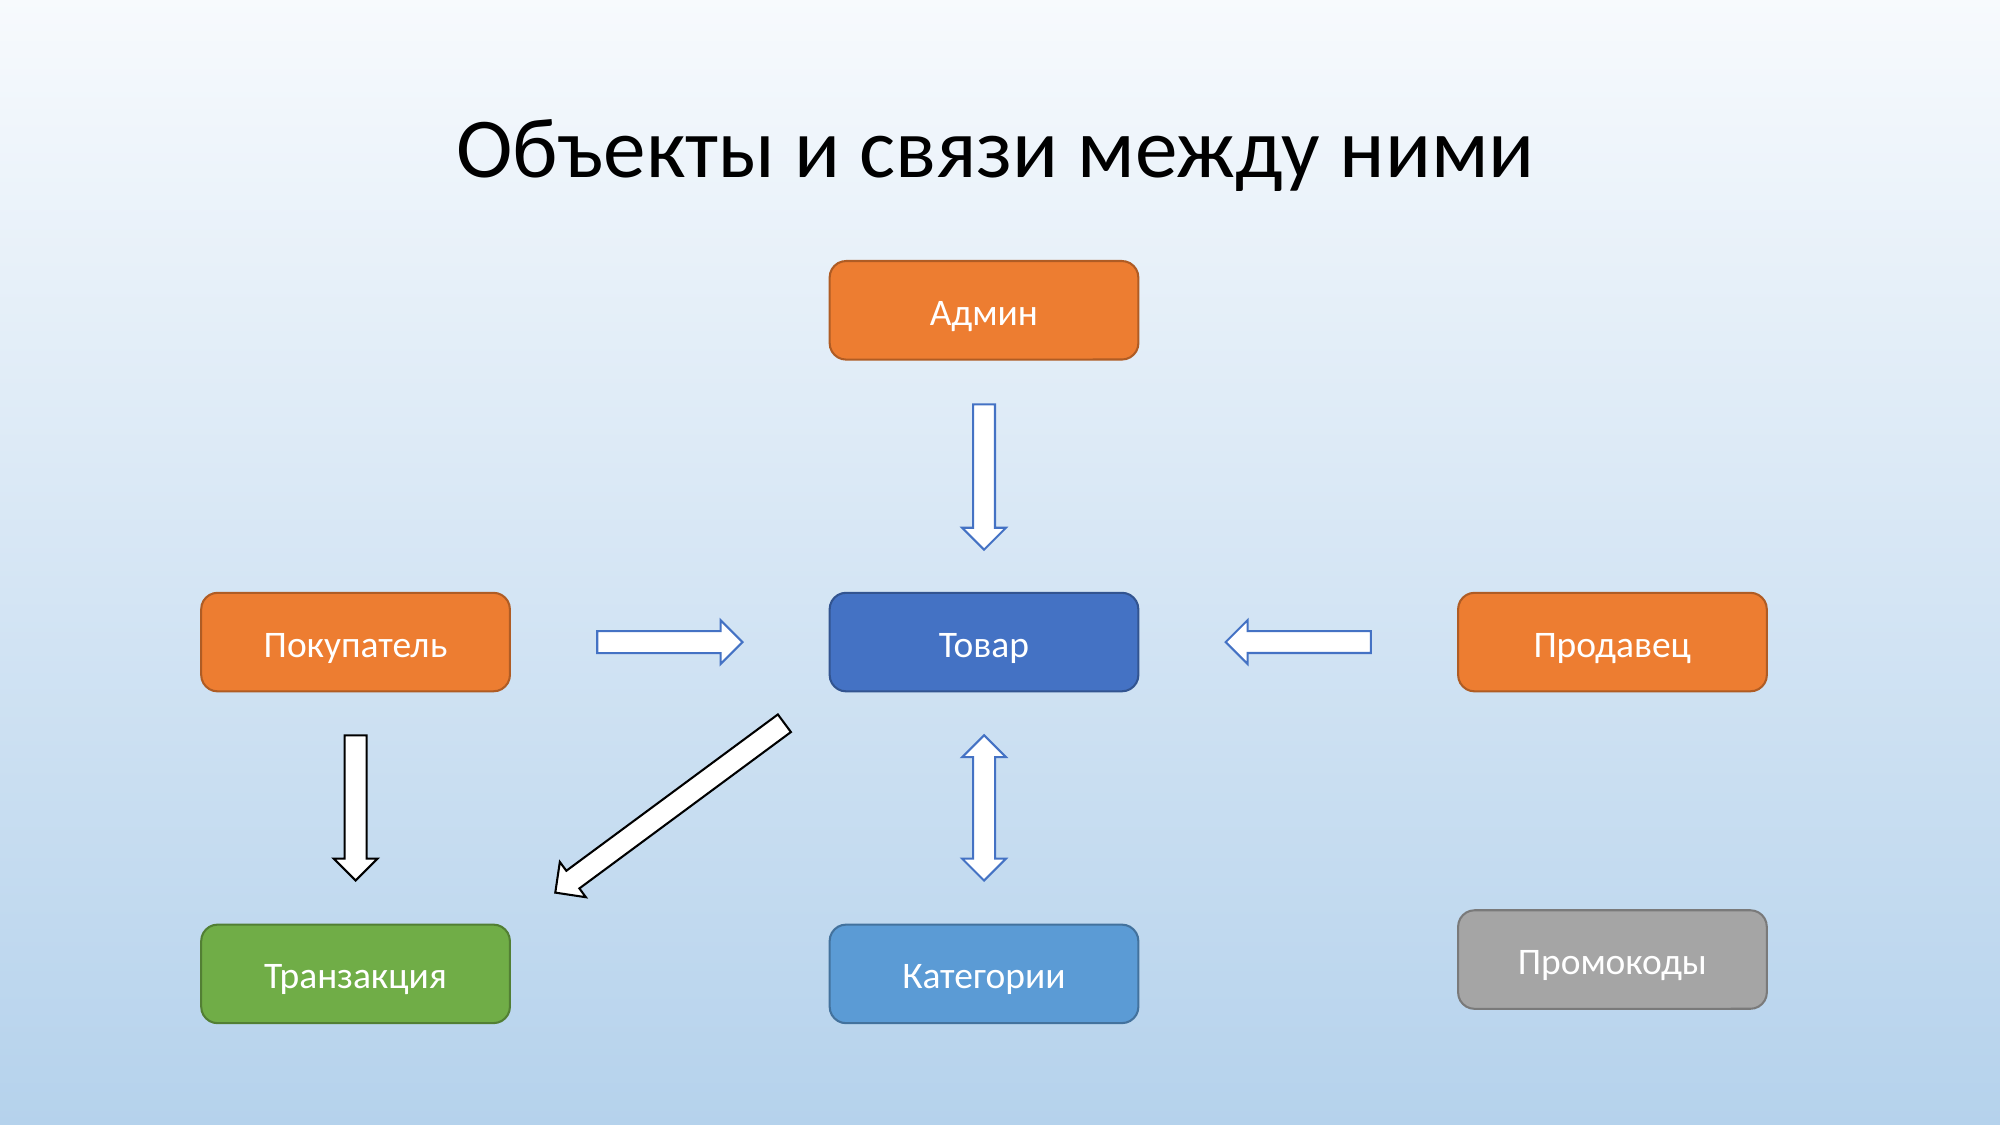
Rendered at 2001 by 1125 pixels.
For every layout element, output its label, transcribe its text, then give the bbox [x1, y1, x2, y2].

text_box Админ [828, 259, 1140, 361]
text_box [554, 713, 793, 899]
text_box Промокоды [1457, 909, 1768, 1010]
text_box Транзакция [200, 923, 511, 1025]
text_box [959, 733, 1009, 883]
text_box [596, 617, 744, 667]
text_box [331, 734, 381, 883]
text_box Категории [828, 923, 1140, 1025]
text_box Объекты и связи между ними [441, 55, 1559, 244]
text_box [1224, 617, 1372, 667]
text_box Товар [828, 591, 1140, 693]
text_box Покупатель [200, 591, 511, 693]
text_box Продавец [1457, 591, 1768, 693]
text_box [959, 403, 1009, 552]
